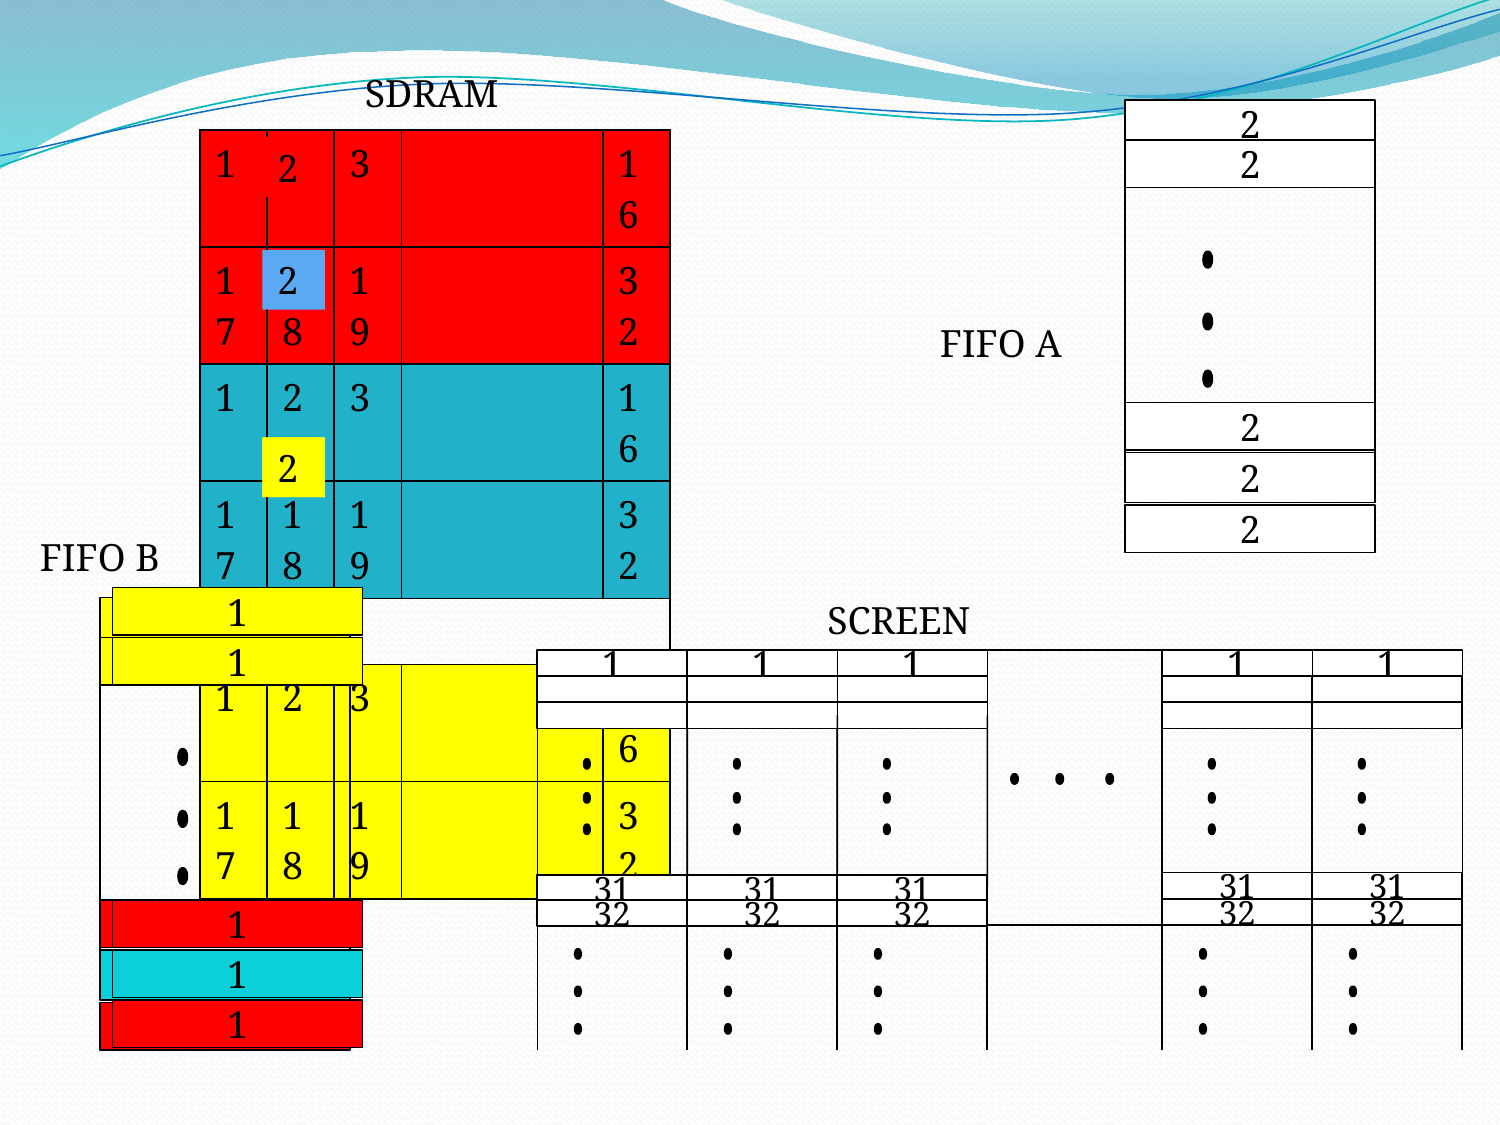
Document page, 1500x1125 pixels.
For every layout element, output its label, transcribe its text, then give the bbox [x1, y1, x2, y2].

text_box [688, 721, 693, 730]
text_box 32 [1314, 901, 1464, 927]
text_box [1202, 250, 1214, 269]
table_cell 32 [604, 782, 669, 873]
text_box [1306, 721, 1311, 730]
text_box [582, 823, 591, 836]
table_cell 1 [201, 687, 266, 781]
text_box [685, 700, 839, 730]
text_box [177, 867, 189, 886]
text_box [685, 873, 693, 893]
table_header 16 [604, 131, 669, 246]
text_box [1160, 700, 1314, 730]
text_box [1202, 312, 1214, 331]
text_box 2 [1123, 138, 1377, 190]
table_cell 17 [201, 782, 266, 898]
text_box [1207, 823, 1216, 836]
text_box 1 [535, 648, 685, 674]
text_box 1 [839, 650, 989, 674]
text_box 32 [928, 653, 989, 658]
text_box [1055, 773, 1065, 785]
text_box [1314, 870, 1318, 892]
text_box [882, 823, 891, 836]
text_box [573, 1023, 583, 1035]
text_box 2 [1123, 98, 1377, 138]
table_cell 3 [335, 365, 401, 480]
text_box [839, 674, 989, 700]
table_cell 16 [604, 730, 669, 781]
text_box 2 [1123, 505, 1377, 555]
text_box 1 [98, 635, 110, 687]
text_box 2 [262, 437, 325, 498]
text_box 31 [1160, 870, 1314, 901]
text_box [1306, 870, 1314, 893]
table_cell 3 [354, 665, 401, 781]
table_cell 32 [604, 482, 669, 598]
text_box [1198, 948, 1208, 960]
table_cell 16 [604, 365, 669, 480]
text_box 31 [685, 873, 835, 898]
table_cell 18 [268, 782, 333, 898]
text_box [535, 700, 685, 730]
text_box [582, 792, 591, 804]
text_box [1348, 985, 1358, 998]
text_box 32 [835, 898, 989, 928]
text_box 2 [1129, 400, 1370, 451]
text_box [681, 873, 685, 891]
text_box FIFO A [835, 873, 843, 893]
text_box SDRAM [350, 62, 538, 123]
table_cell 19 [335, 482, 401, 598]
table_cell 1 [201, 365, 266, 480]
text_box 32 [1160, 901, 1314, 927]
text_box [1198, 1023, 1208, 1035]
text_box 2 [262, 249, 325, 310]
table_cell [541, 782, 602, 873]
table_cell 18 [268, 248, 333, 363]
text_box SCREEN [812, 589, 1000, 650]
text_box [1010, 773, 1020, 785]
text_box FIFO B [24, 526, 213, 587]
text_box 1 [98, 948, 110, 1002]
table_header [402, 131, 602, 246]
text_box [1459, 870, 1464, 889]
text_box [723, 948, 733, 960]
text_box [732, 792, 741, 804]
text_box 1 [104, 898, 110, 948]
table_cell 2 [268, 365, 333, 480]
text_box [882, 792, 891, 804]
table_cell [402, 482, 602, 598]
text_box 1 [98, 595, 110, 635]
text_box [1314, 674, 1464, 700]
table_cell 17 [201, 248, 266, 363]
text_box [1105, 773, 1115, 785]
text_box 31 [535, 873, 685, 898]
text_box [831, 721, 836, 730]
text_box 1 [110, 1000, 365, 1050]
text_box [535, 674, 685, 700]
text_box 1 [353, 898, 365, 950]
text_box [732, 758, 741, 770]
text_box [723, 985, 733, 998]
text_box 1 [110, 950, 365, 1000]
table_header 2 [268, 131, 333, 246]
table_cell 3 [335, 687, 345, 781]
text_box [1357, 792, 1366, 804]
table_cell 19 [335, 782, 345, 898]
text_box 1 [1160, 648, 1314, 674]
text_box 1 [110, 585, 365, 637]
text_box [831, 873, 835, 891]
text_box [1314, 700, 1464, 730]
text_box [573, 948, 583, 960]
table_cell 2 [268, 687, 333, 781]
text_box [873, 1023, 883, 1035]
table_cell [402, 665, 535, 781]
text_box 1 [110, 637, 365, 687]
text_box [1207, 792, 1216, 804]
text_box [573, 985, 583, 998]
table_cell 19 [335, 248, 401, 363]
text_box [873, 948, 883, 960]
text_box [582, 758, 591, 770]
text_box [1357, 758, 1366, 770]
text_box [723, 1023, 733, 1035]
text_box 32 [685, 898, 835, 928]
table_cell [365, 599, 669, 664]
text_box [839, 700, 989, 730]
table_cell 32 [604, 248, 669, 363]
table_cell 18 [268, 482, 333, 585]
text_box 1 [1314, 648, 1464, 674]
text_box 31 [835, 873, 989, 898]
table_cell [402, 248, 602, 363]
table_cell [402, 365, 602, 480]
text_box [732, 823, 741, 836]
text_box 1 [98, 1002, 352, 1052]
text_box [1357, 823, 1366, 836]
text_box [1198, 985, 1208, 998]
text_box [873, 985, 883, 998]
table_cell [541, 730, 602, 781]
text_box [1202, 369, 1214, 388]
text_box 31 [1314, 870, 1464, 901]
table_header 1 [201, 131, 266, 246]
text_box [882, 758, 891, 770]
text_box [1207, 758, 1216, 770]
text_box 32 [535, 898, 685, 928]
text_box [685, 674, 839, 700]
text_box [177, 809, 189, 828]
table_header 3 [335, 131, 401, 246]
table_cell [402, 782, 535, 898]
table_cell 19 [354, 782, 401, 898]
table_cell 17 [201, 482, 266, 585]
text_box 2 [262, 137, 325, 198]
text_box 2 [1123, 451, 1377, 505]
text_box [1348, 1023, 1358, 1035]
text_box 1 [110, 898, 347, 950]
text_box [177, 747, 189, 766]
text_box FIFO A [924, 312, 1113, 373]
text_box [1348, 948, 1358, 960]
text_box 1 [685, 648, 839, 674]
text_box [1160, 674, 1314, 700]
